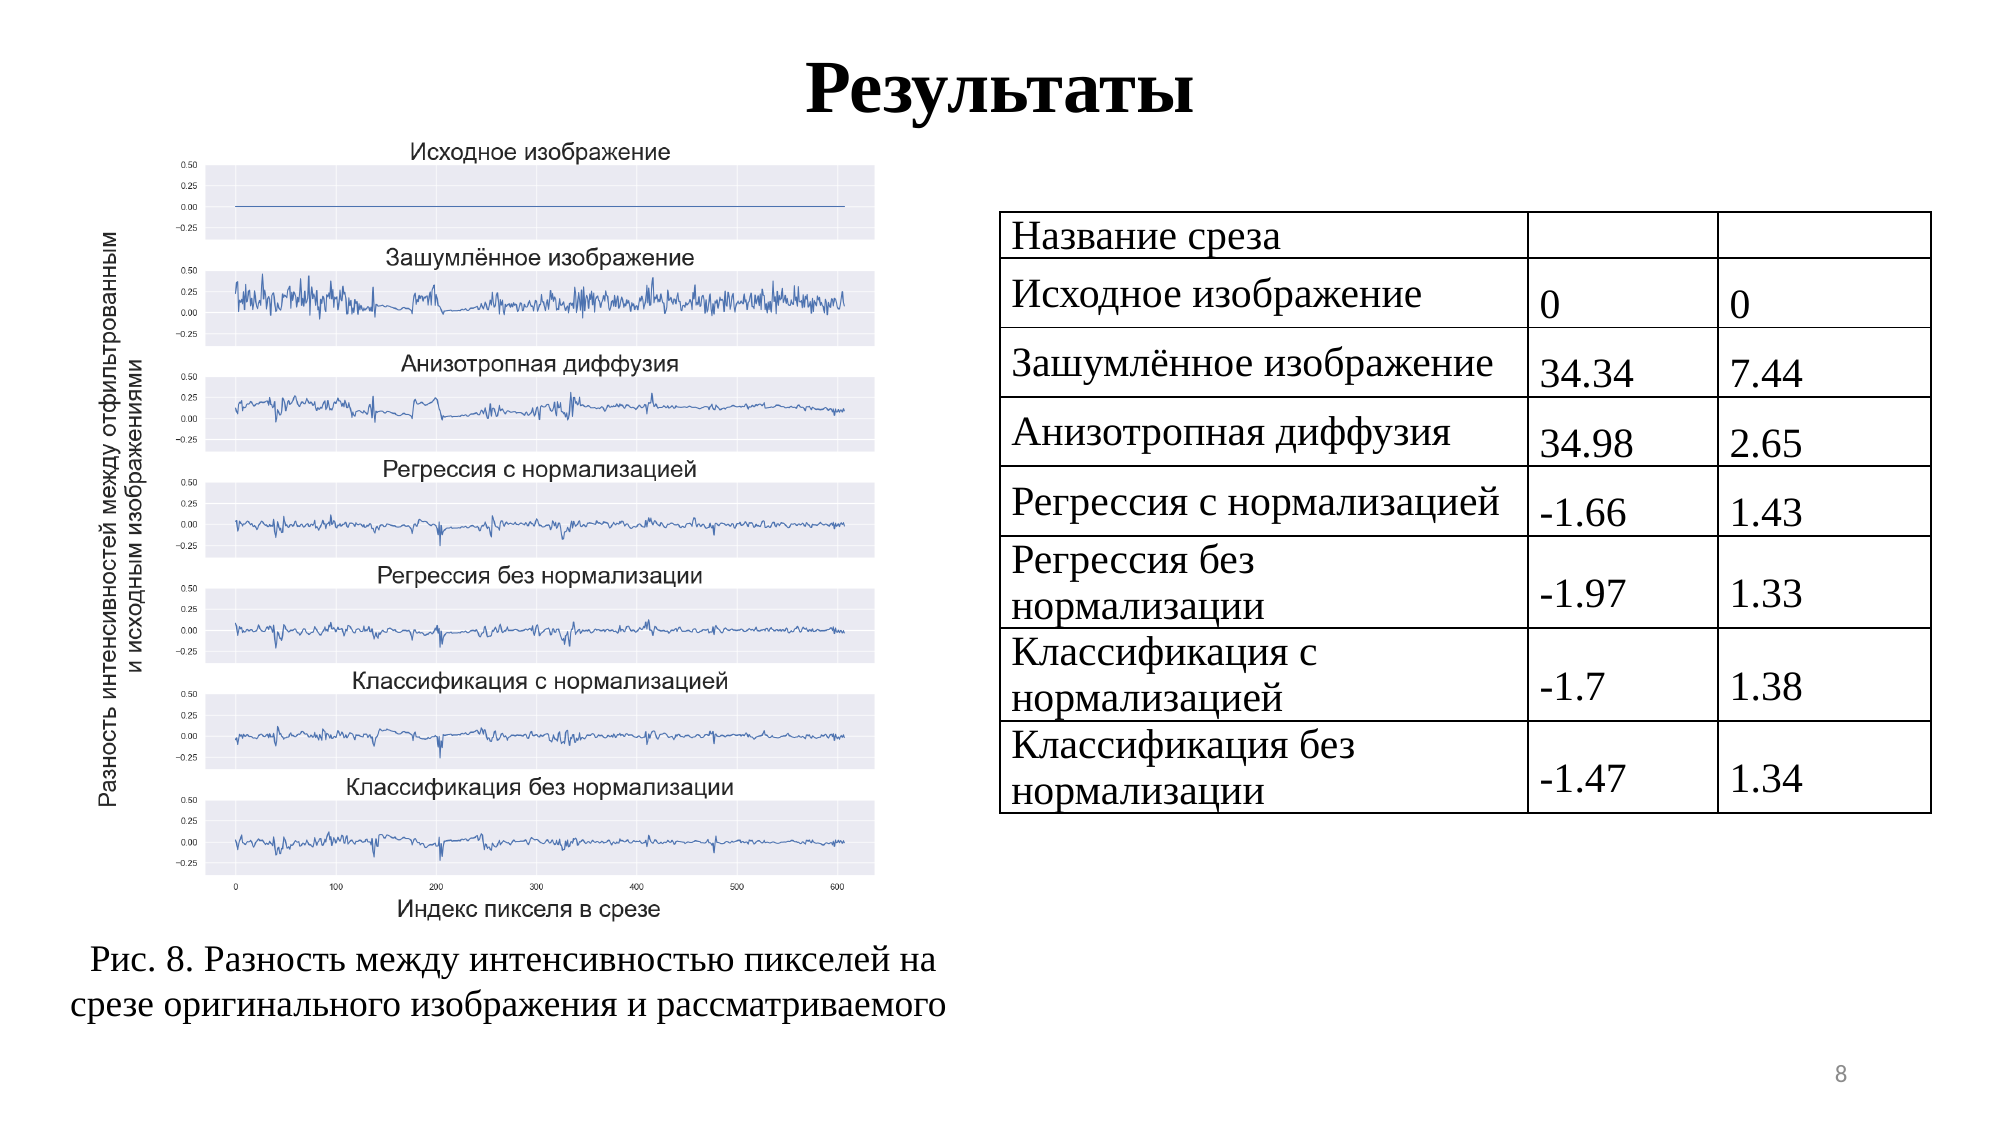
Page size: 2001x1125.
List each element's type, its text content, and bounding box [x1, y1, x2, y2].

title Результаты [174, 17, 1826, 163]
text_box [47, 136, 980, 1033]
slide_number 8 [1412, 1042, 1863, 1103]
